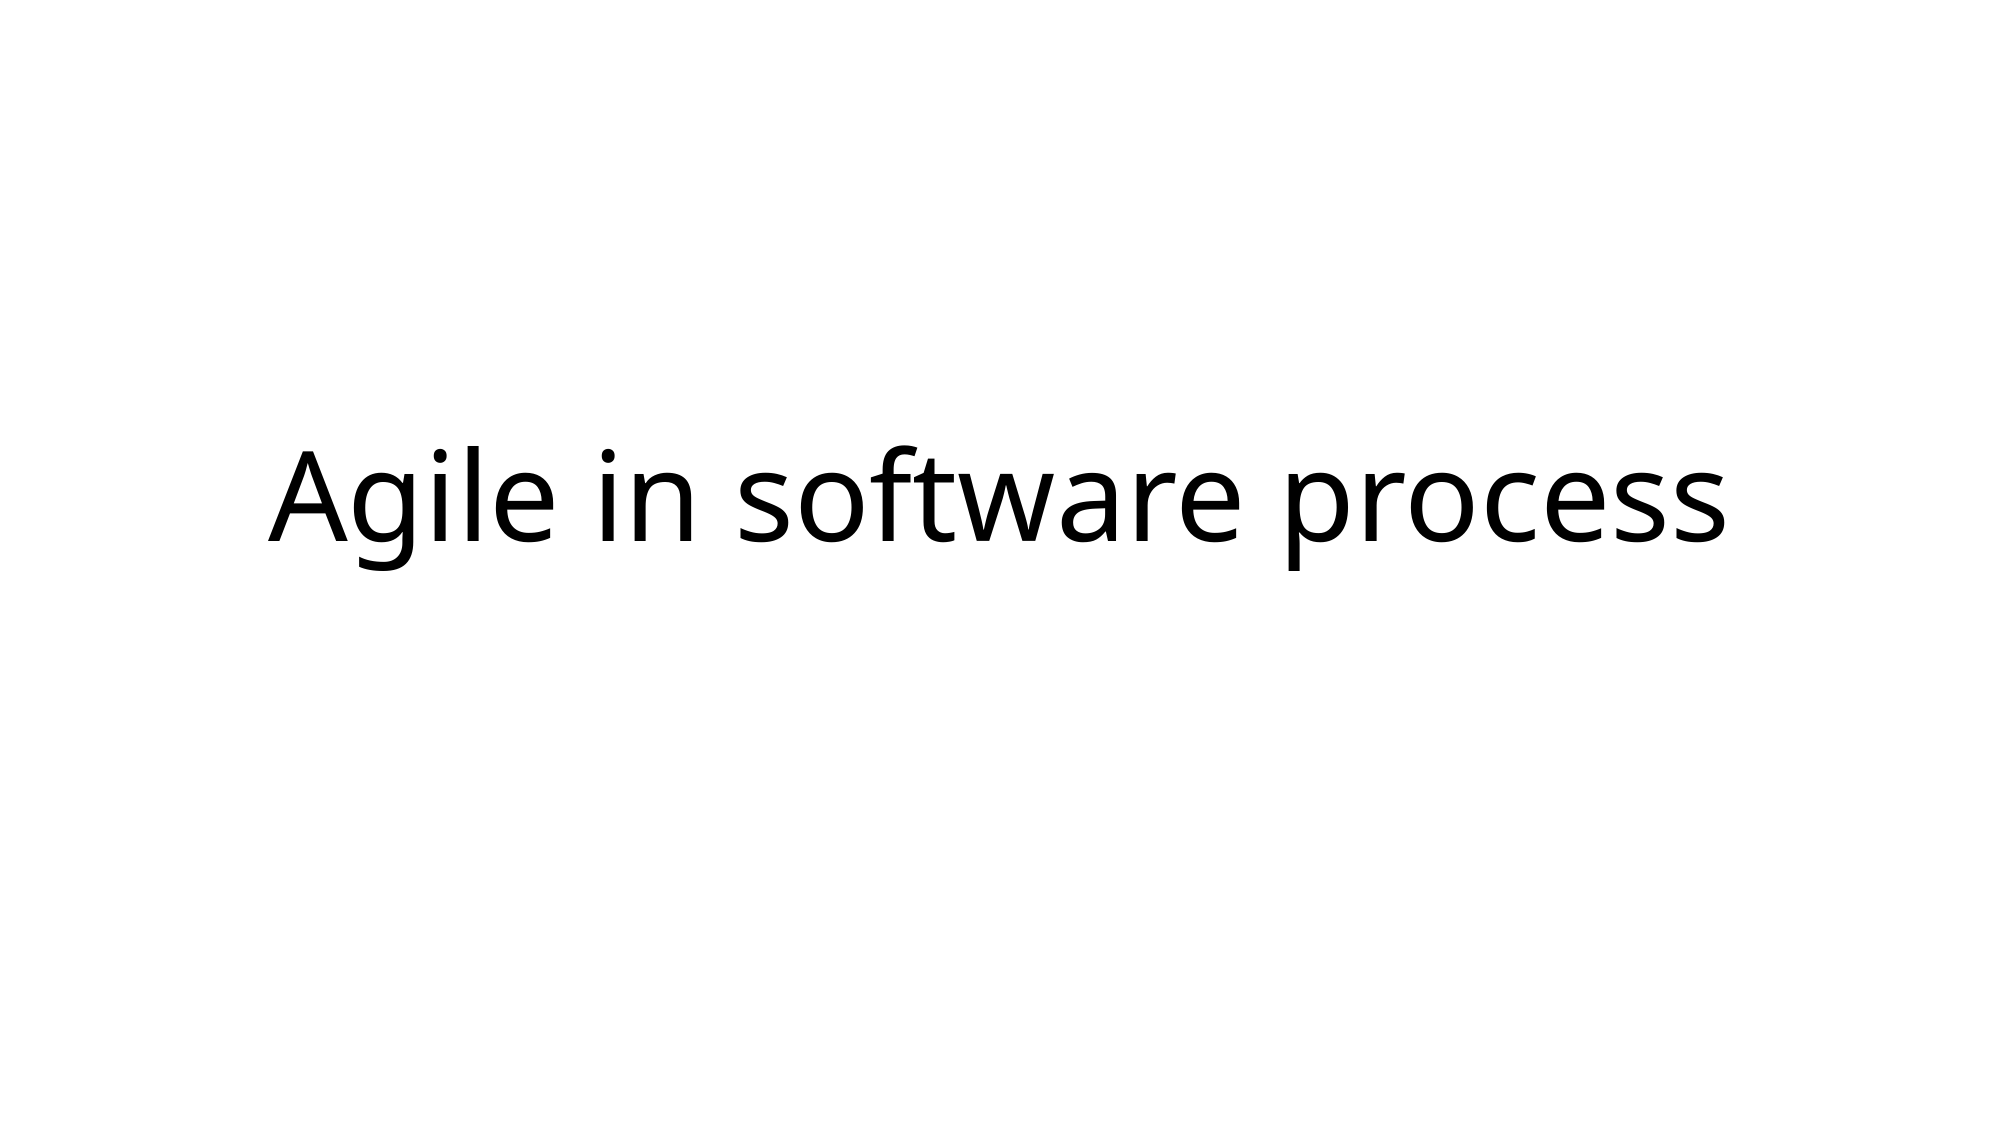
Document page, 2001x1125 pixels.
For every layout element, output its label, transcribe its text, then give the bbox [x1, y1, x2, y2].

title Agile in software process [249, 184, 1750, 576]
